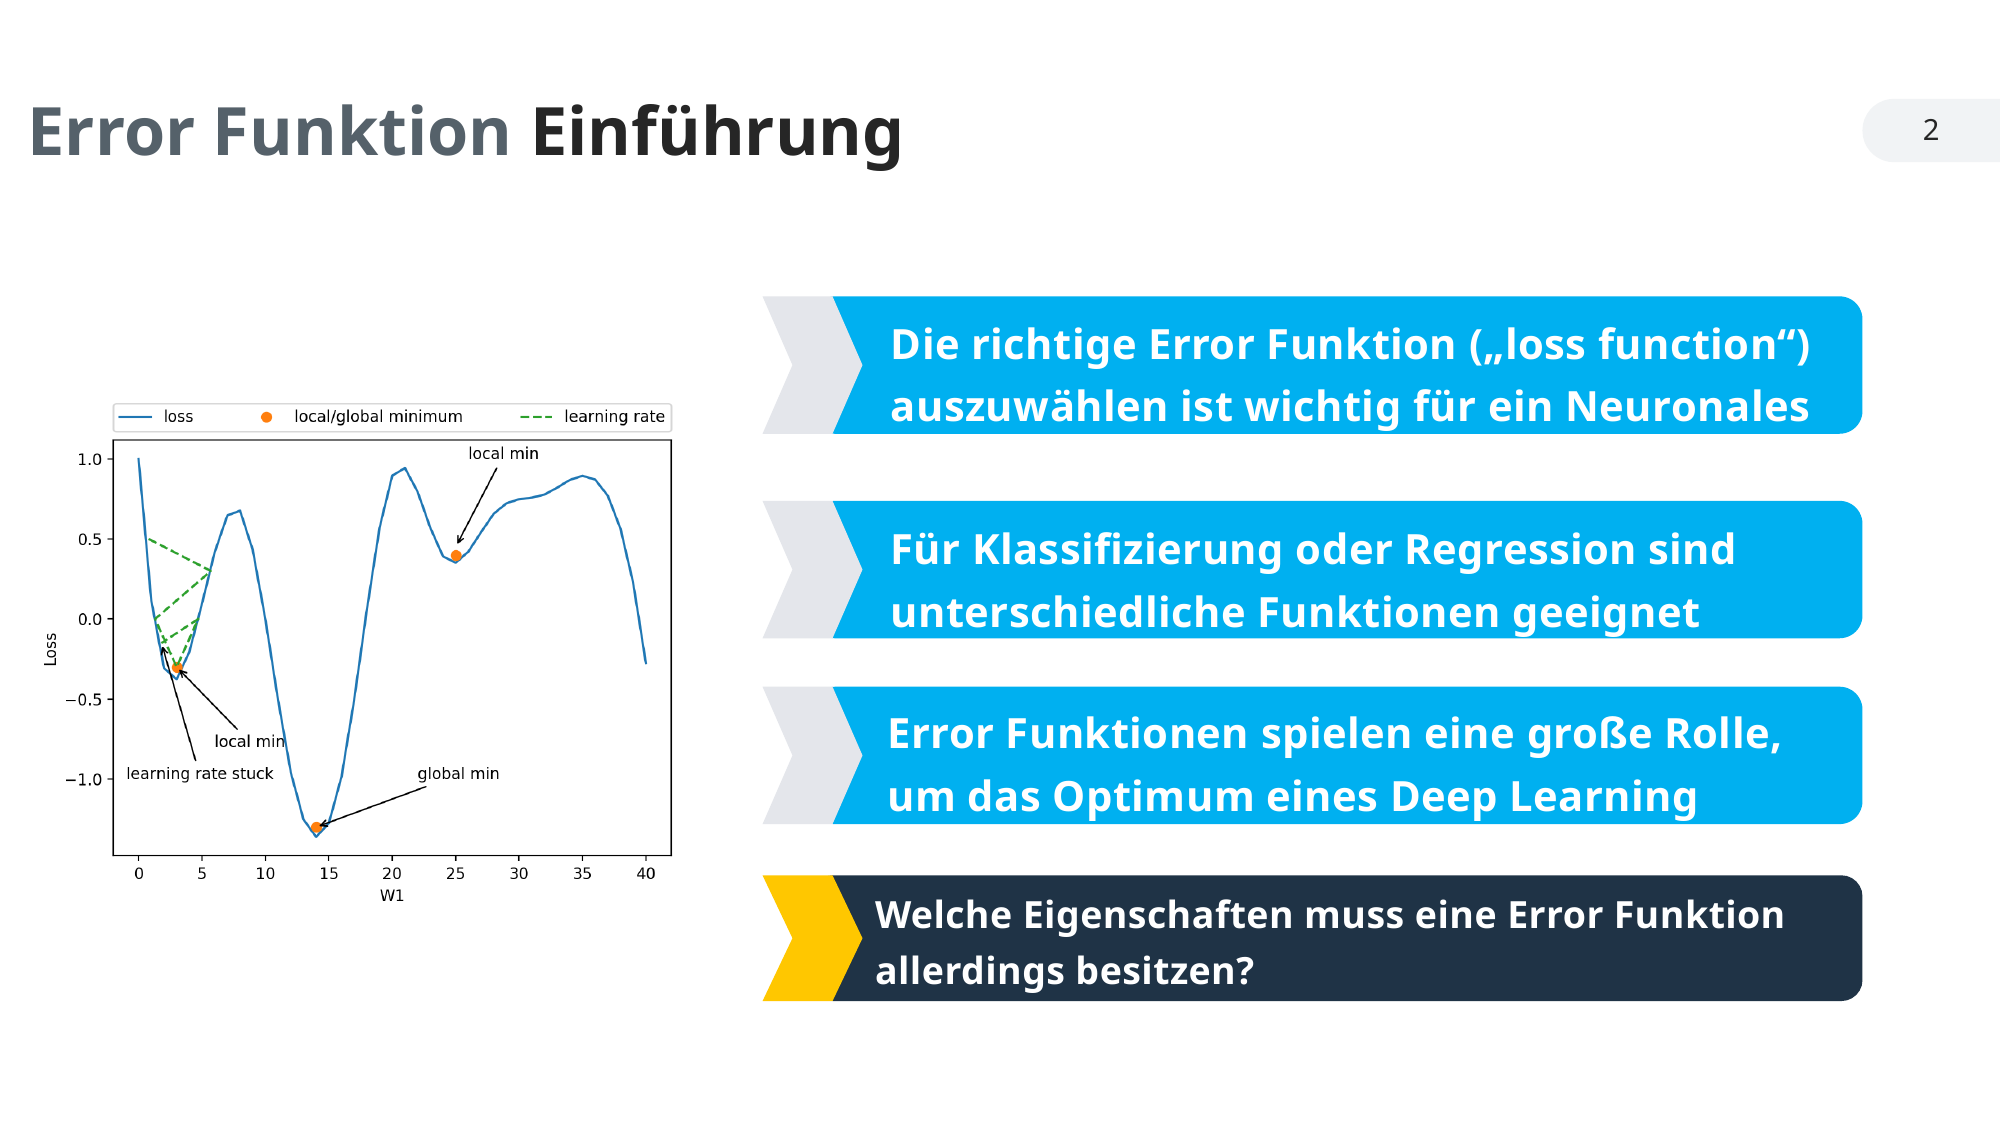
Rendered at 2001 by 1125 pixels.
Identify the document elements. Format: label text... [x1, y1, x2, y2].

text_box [762, 686, 1863, 829]
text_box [762, 872, 1863, 1002]
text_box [762, 296, 1863, 440]
slide_number 2 [1862, 100, 2000, 161]
text_box Error Funktion Einführung [27, 68, 1015, 201]
picture [23, 375, 743, 915]
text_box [762, 500, 1863, 645]
